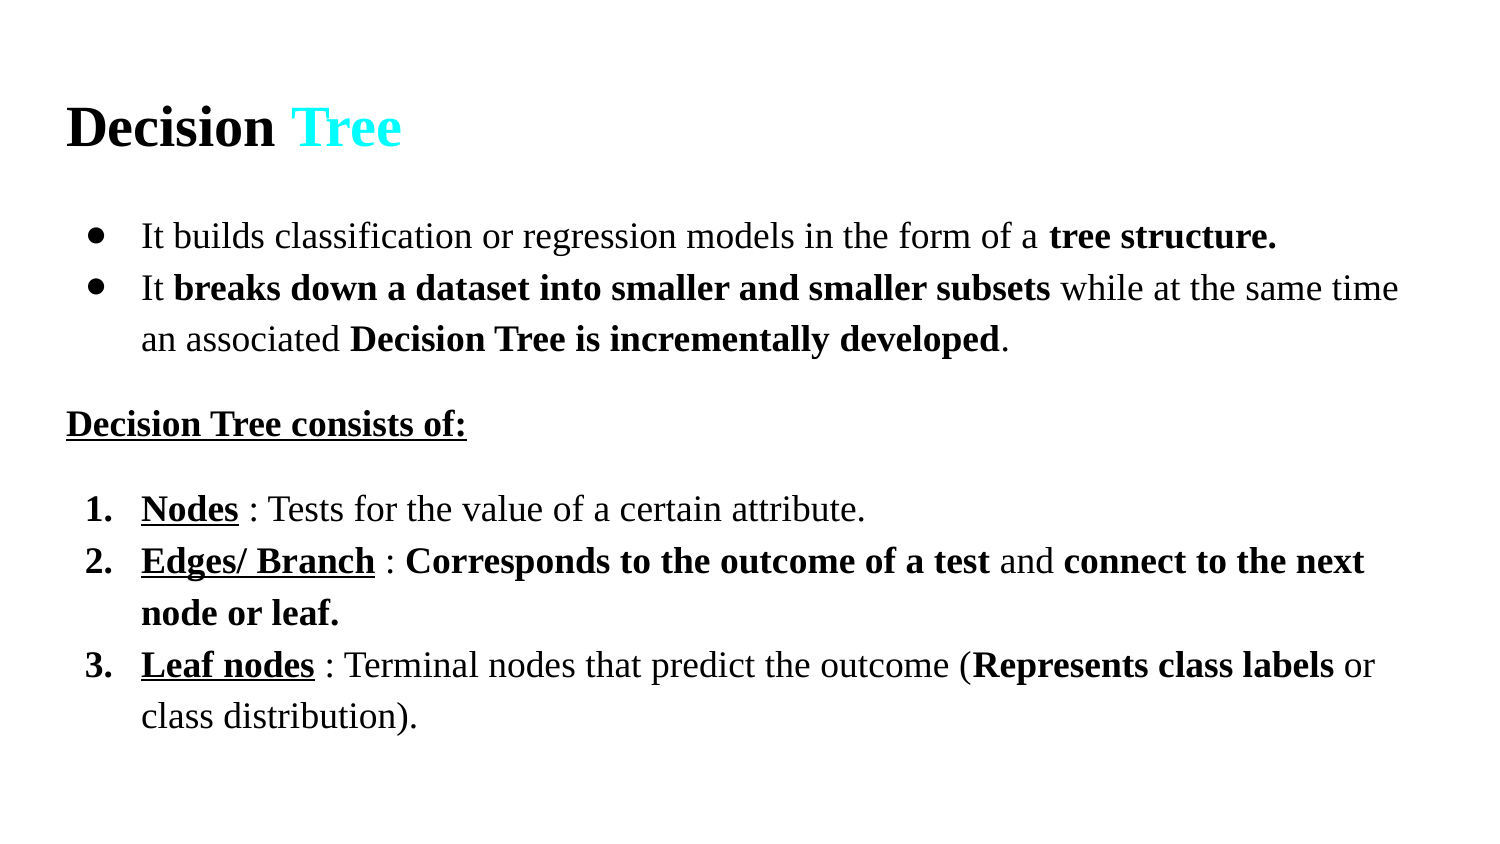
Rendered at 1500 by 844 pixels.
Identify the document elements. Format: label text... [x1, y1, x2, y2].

title Decision Tree [51, 72, 1449, 167]
list It builds classification or regression models in the form of a tree structure. It breaks down a dataset into smaller and smaller subsets while at the same time an associated Decision Tree is incrementally developed. Decision Tree consists of: Nodes : Tests for the value of a certain attribute. Edges/ Branch : Corresponds to the outcome of a test and connect to the next node or leaf. Leaf nodes : Terminal nodes that predict the outcome (Represents class labels or class distribution). [51, 189, 1449, 750]
